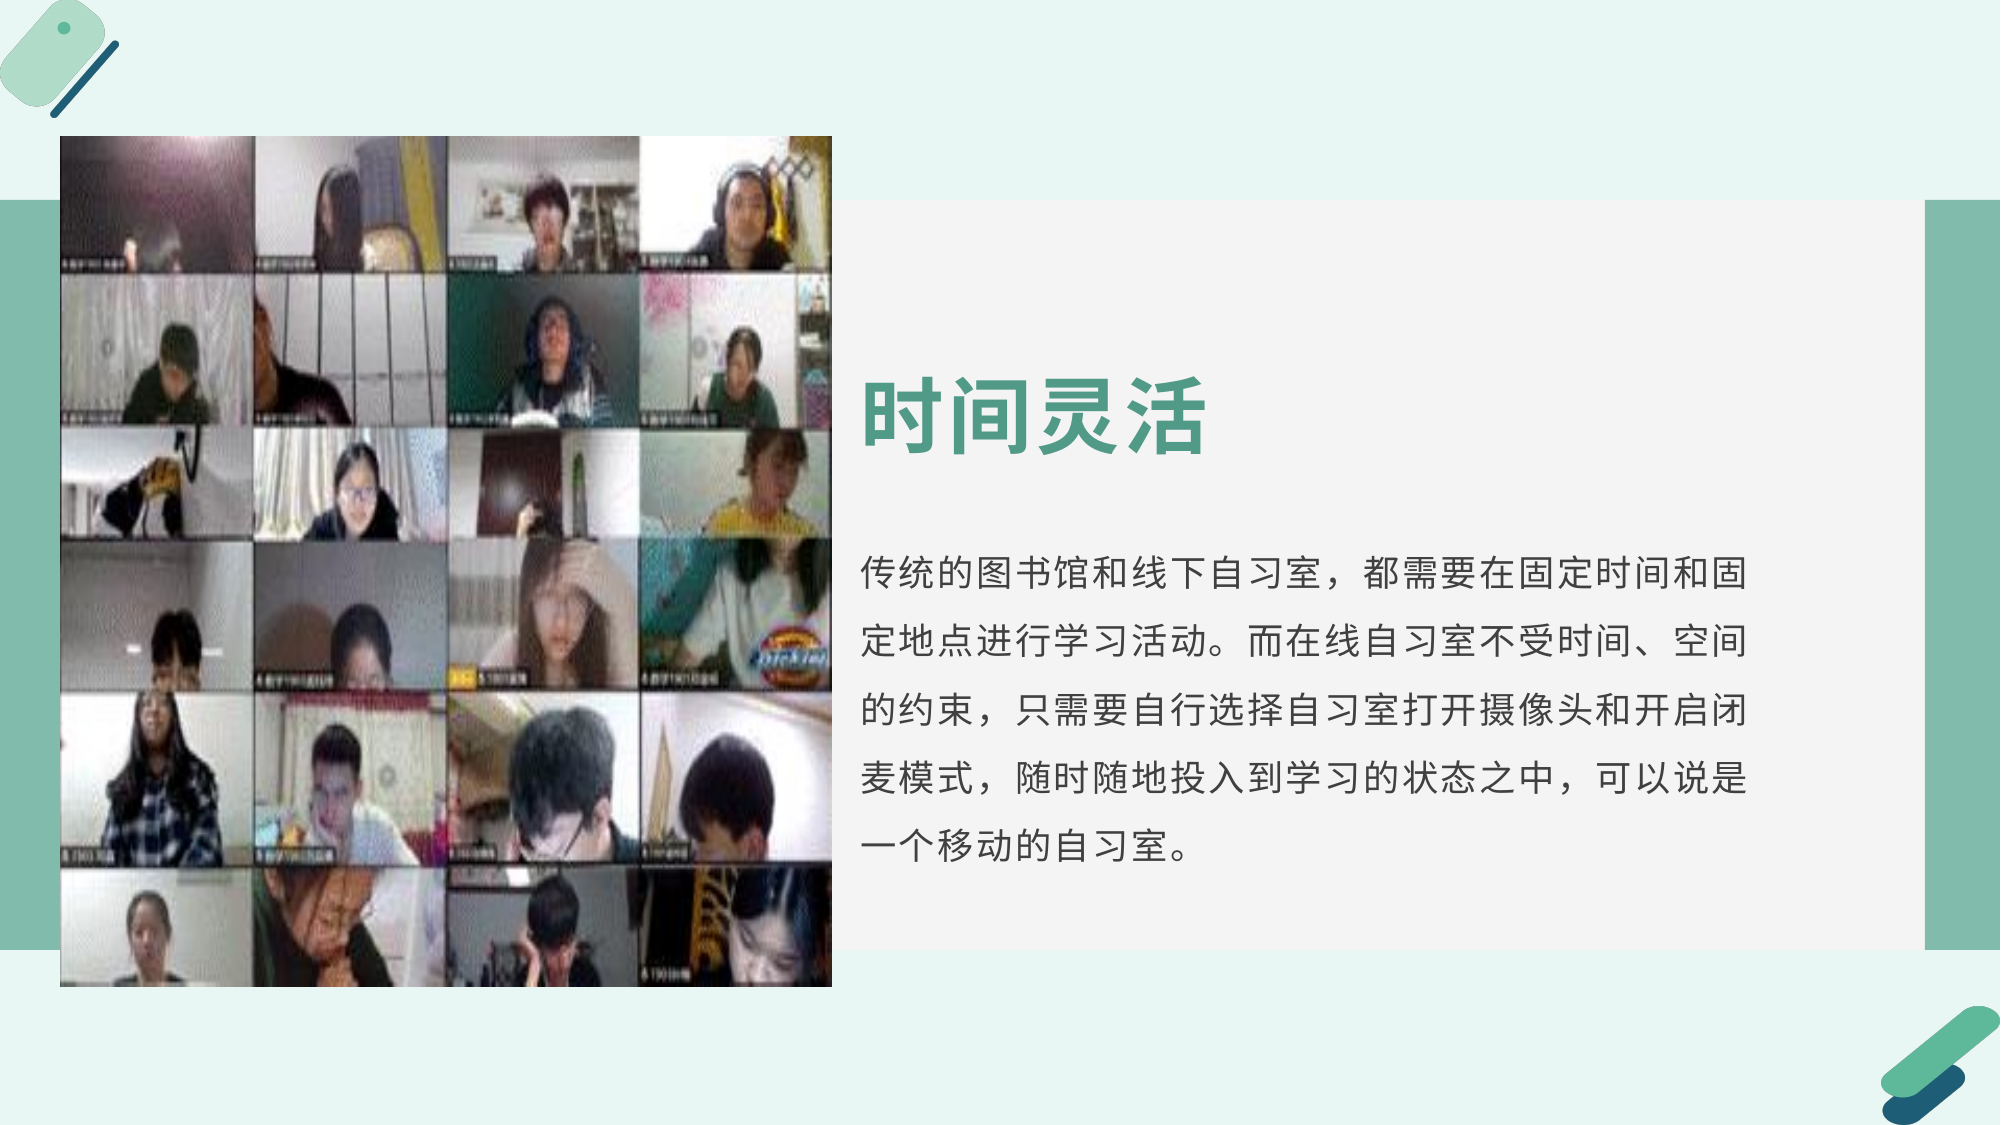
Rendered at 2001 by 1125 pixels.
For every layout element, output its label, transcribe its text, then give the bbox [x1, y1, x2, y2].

text_box 传统的图书馆和线下自习室，都需要在固定时间和固定地点进行学习活动。而在线自习室不受时间、空间的约束，只需要自行选择自习室打开摄像头和开启闭麦模式，随时随地投入到学习的状态之中，可以说是一个移动的自习室。 [849, 525, 1800, 875]
picture [0, 0, 119, 119]
picture [60, 136, 832, 987]
text_box [1924, 199, 2000, 951]
text_box 时间灵活 [849, 299, 1800, 476]
picture [1881, 1006, 2000, 1125]
text_box [0, 199, 60, 951]
text_box [832, 199, 1924, 951]
